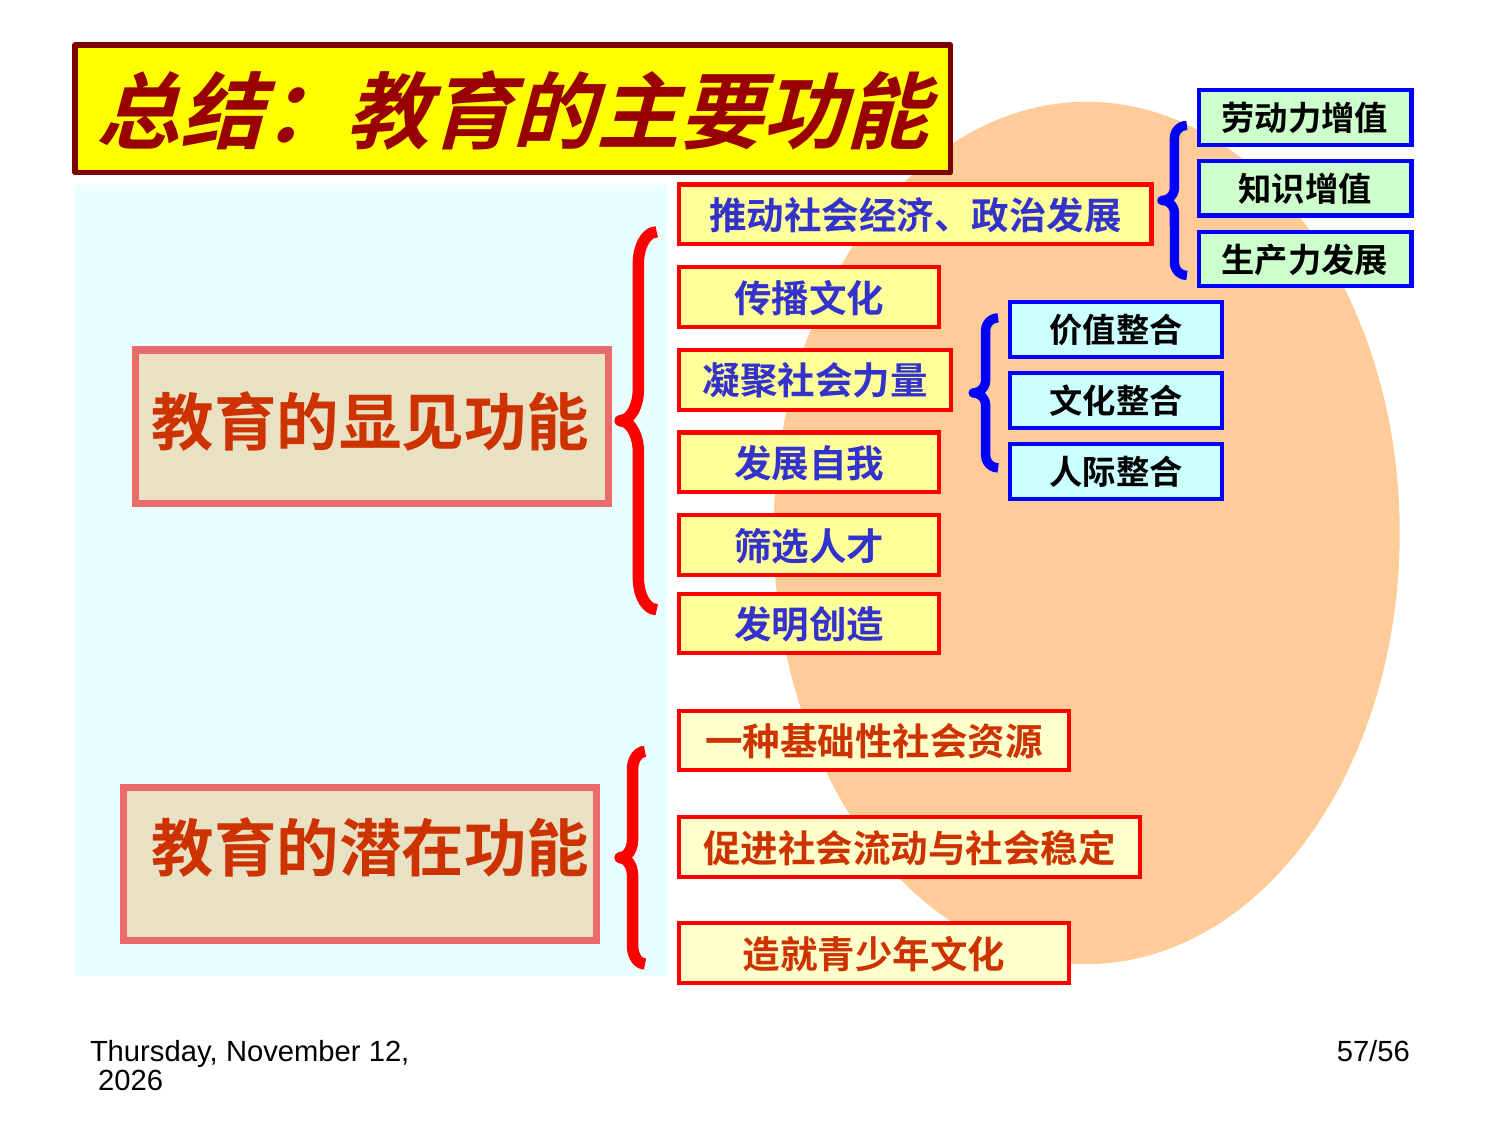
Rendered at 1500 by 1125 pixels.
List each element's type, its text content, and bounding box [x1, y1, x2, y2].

text_box [773, 101, 1400, 965]
text_box [620, 231, 657, 610]
list 教育的显见功能 教育的潜在功能 [74, 184, 668, 977]
text_box 凝聚社会力量 [679, 349, 951, 410]
text_box [973, 317, 999, 468]
text_box 文化整合 [1009, 373, 1223, 428]
text_box 劳动力增值 [1198, 90, 1412, 145]
text_box 传播文化 [679, 267, 940, 327]
text_box 知识增值 [1198, 160, 1412, 216]
text_box [620, 751, 646, 964]
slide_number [74, 1024, 426, 1103]
text_box 发展自我 [679, 432, 940, 493]
text_box 筛选人才 [679, 515, 940, 576]
text_box 一种基础性社会资源 [679, 710, 1069, 771]
text_box 价值整合 [1009, 302, 1223, 357]
text_box 生产力发展 [1198, 231, 1412, 287]
text_box 人际整合 [1009, 443, 1223, 499]
text_box 促进社会流动与社会稳定 [679, 817, 1140, 877]
text_box 推动社会经济、政治发展 [679, 184, 1152, 245]
title 总结：教育的主要功能 [74, 44, 951, 173]
text_box [1161, 125, 1187, 276]
text_box 造就青少年文化 [679, 923, 1069, 984]
slide_number 57/56 [1074, 1024, 1426, 1103]
text_box 发明创造 [679, 593, 940, 654]
